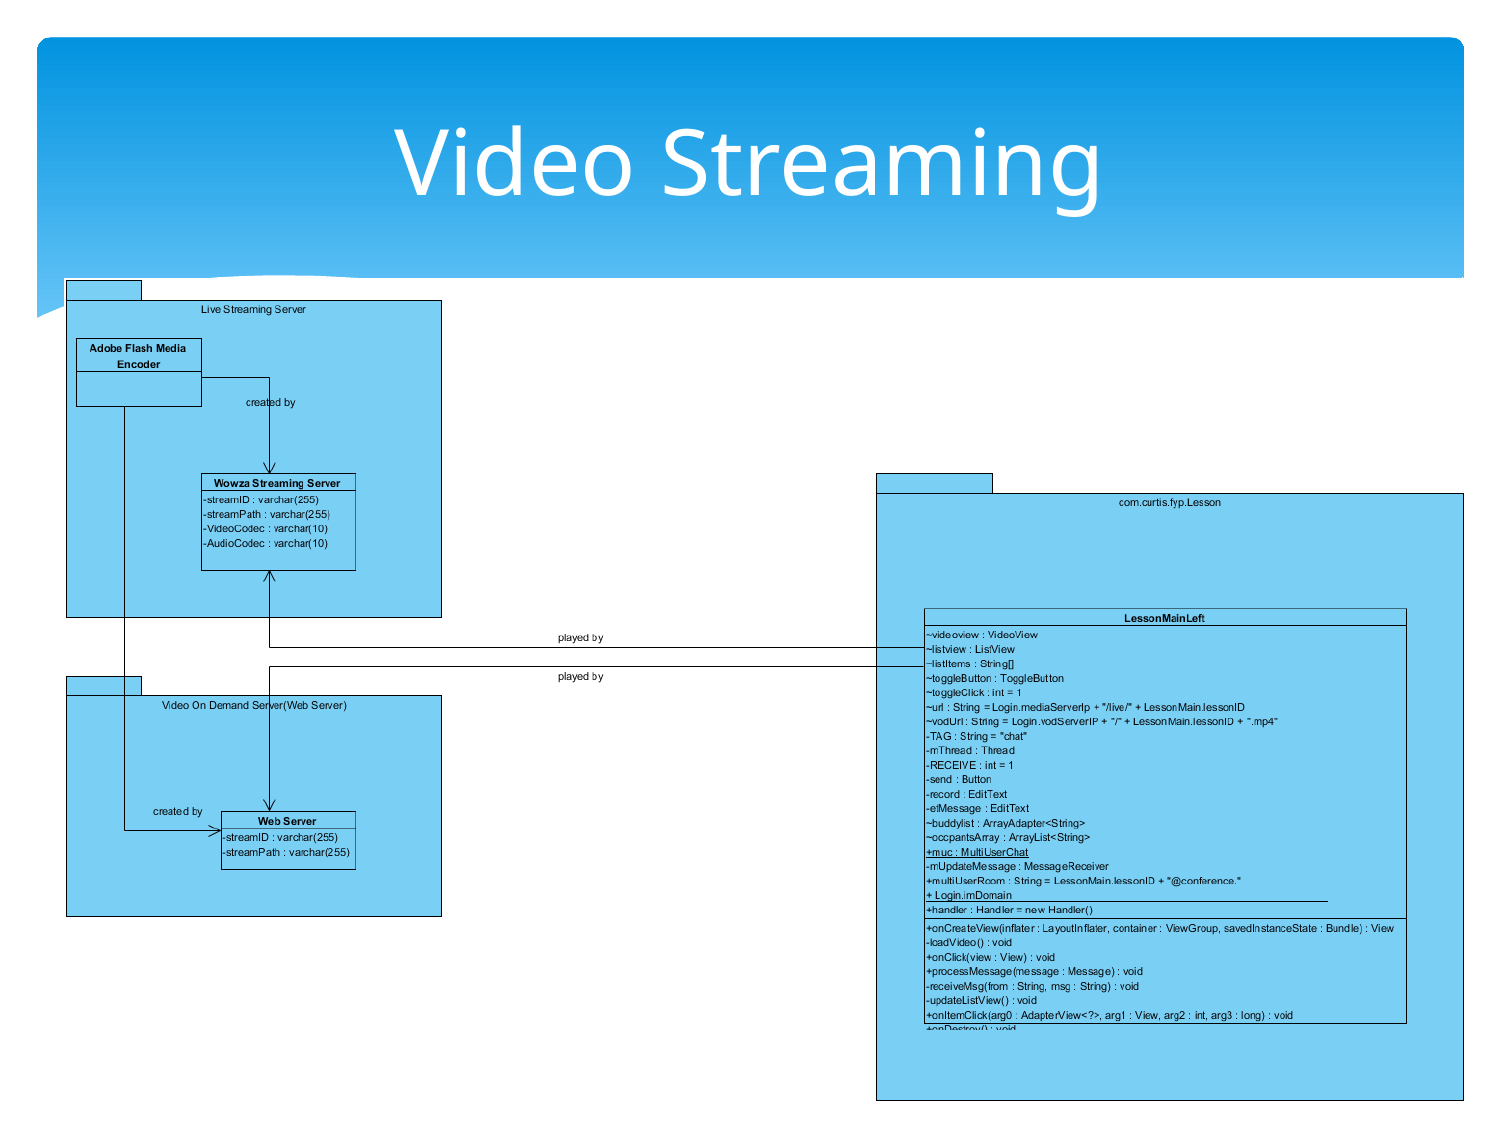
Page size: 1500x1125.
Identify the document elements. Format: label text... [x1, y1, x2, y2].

picture [64, 278, 1467, 1104]
title Video Streaming [75, 55, 1425, 261]
